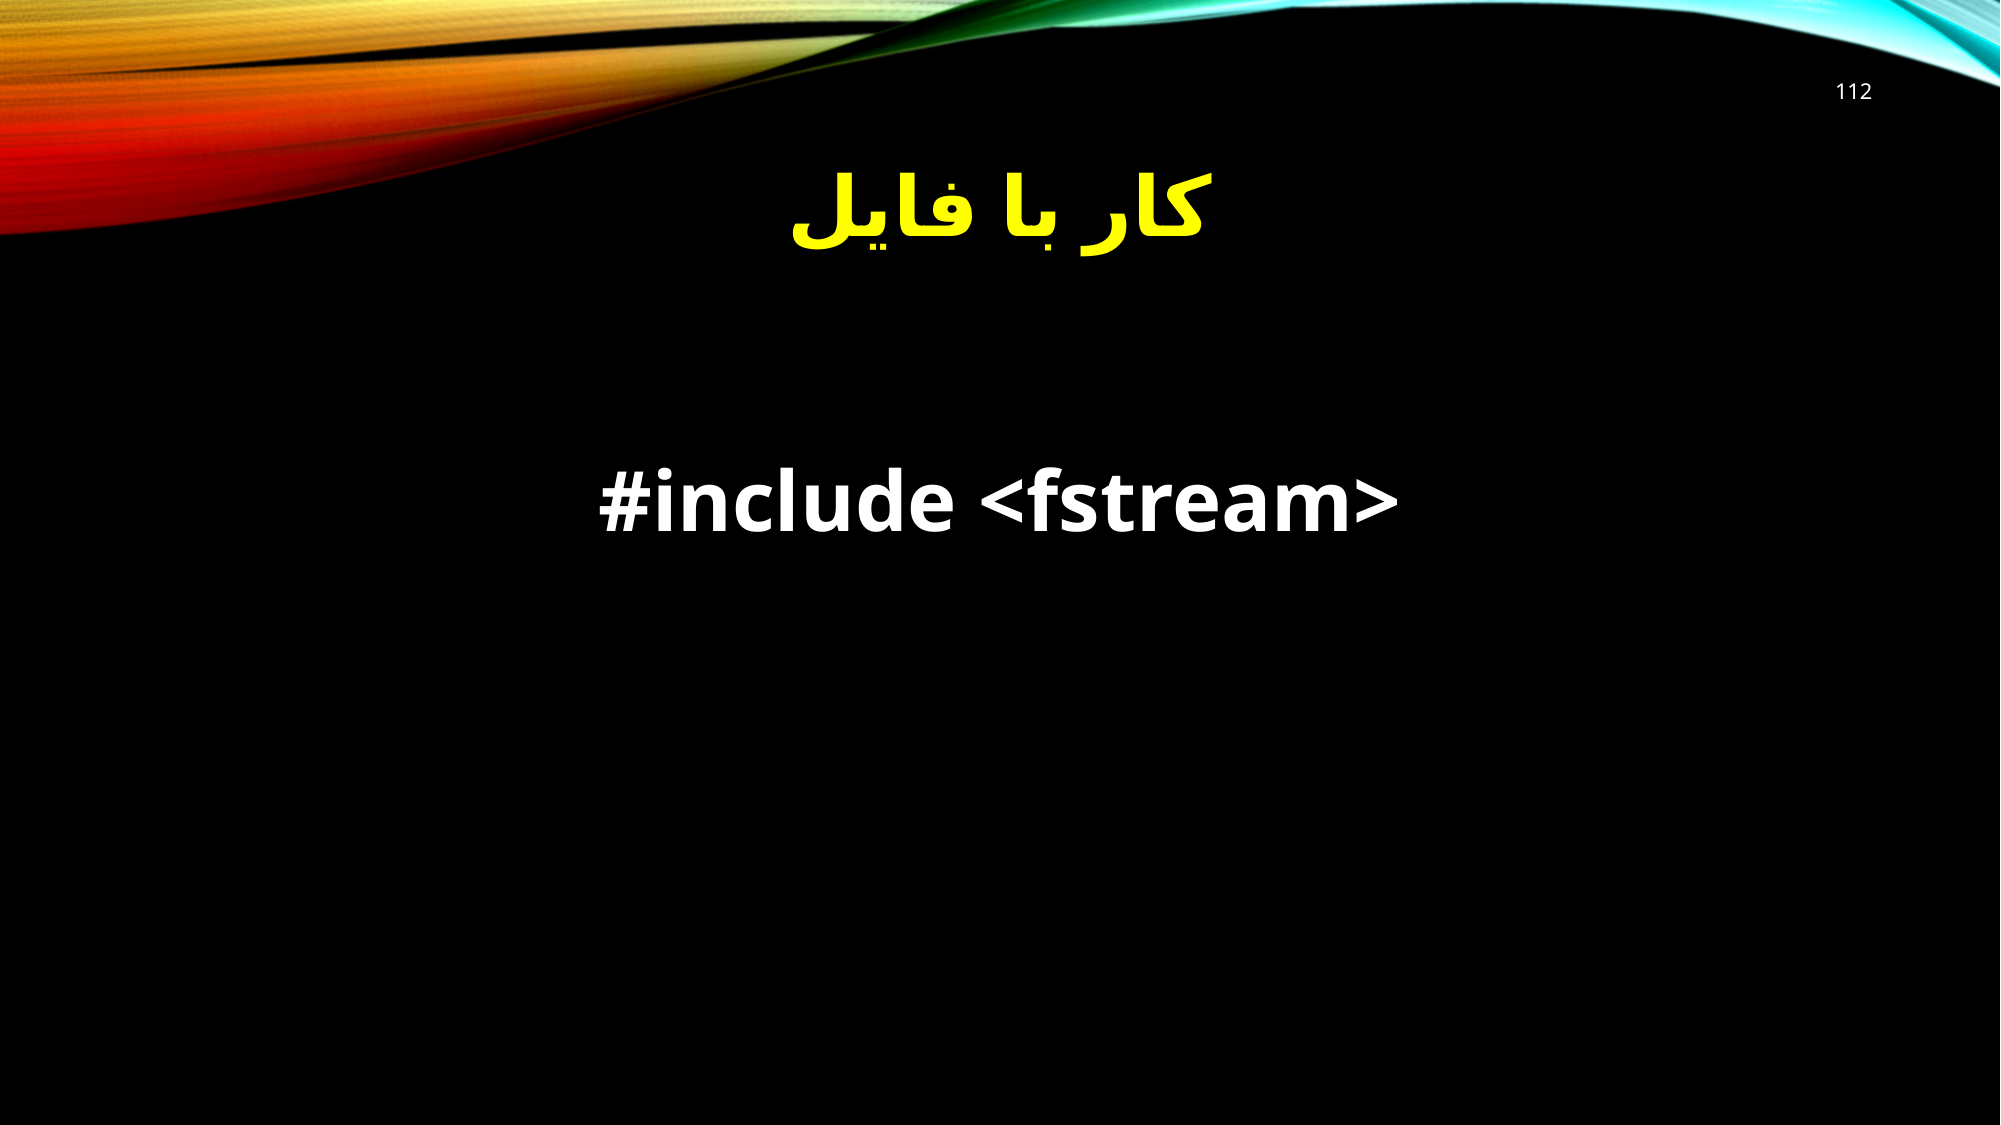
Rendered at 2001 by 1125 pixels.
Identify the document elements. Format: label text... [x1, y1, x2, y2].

picture [0, 0, 2000, 237]
slide_number 112 [1437, 62, 1888, 123]
title کار با فایل [112, 80, 1888, 338]
list #include <fstream> [112, 452, 1888, 1021]
